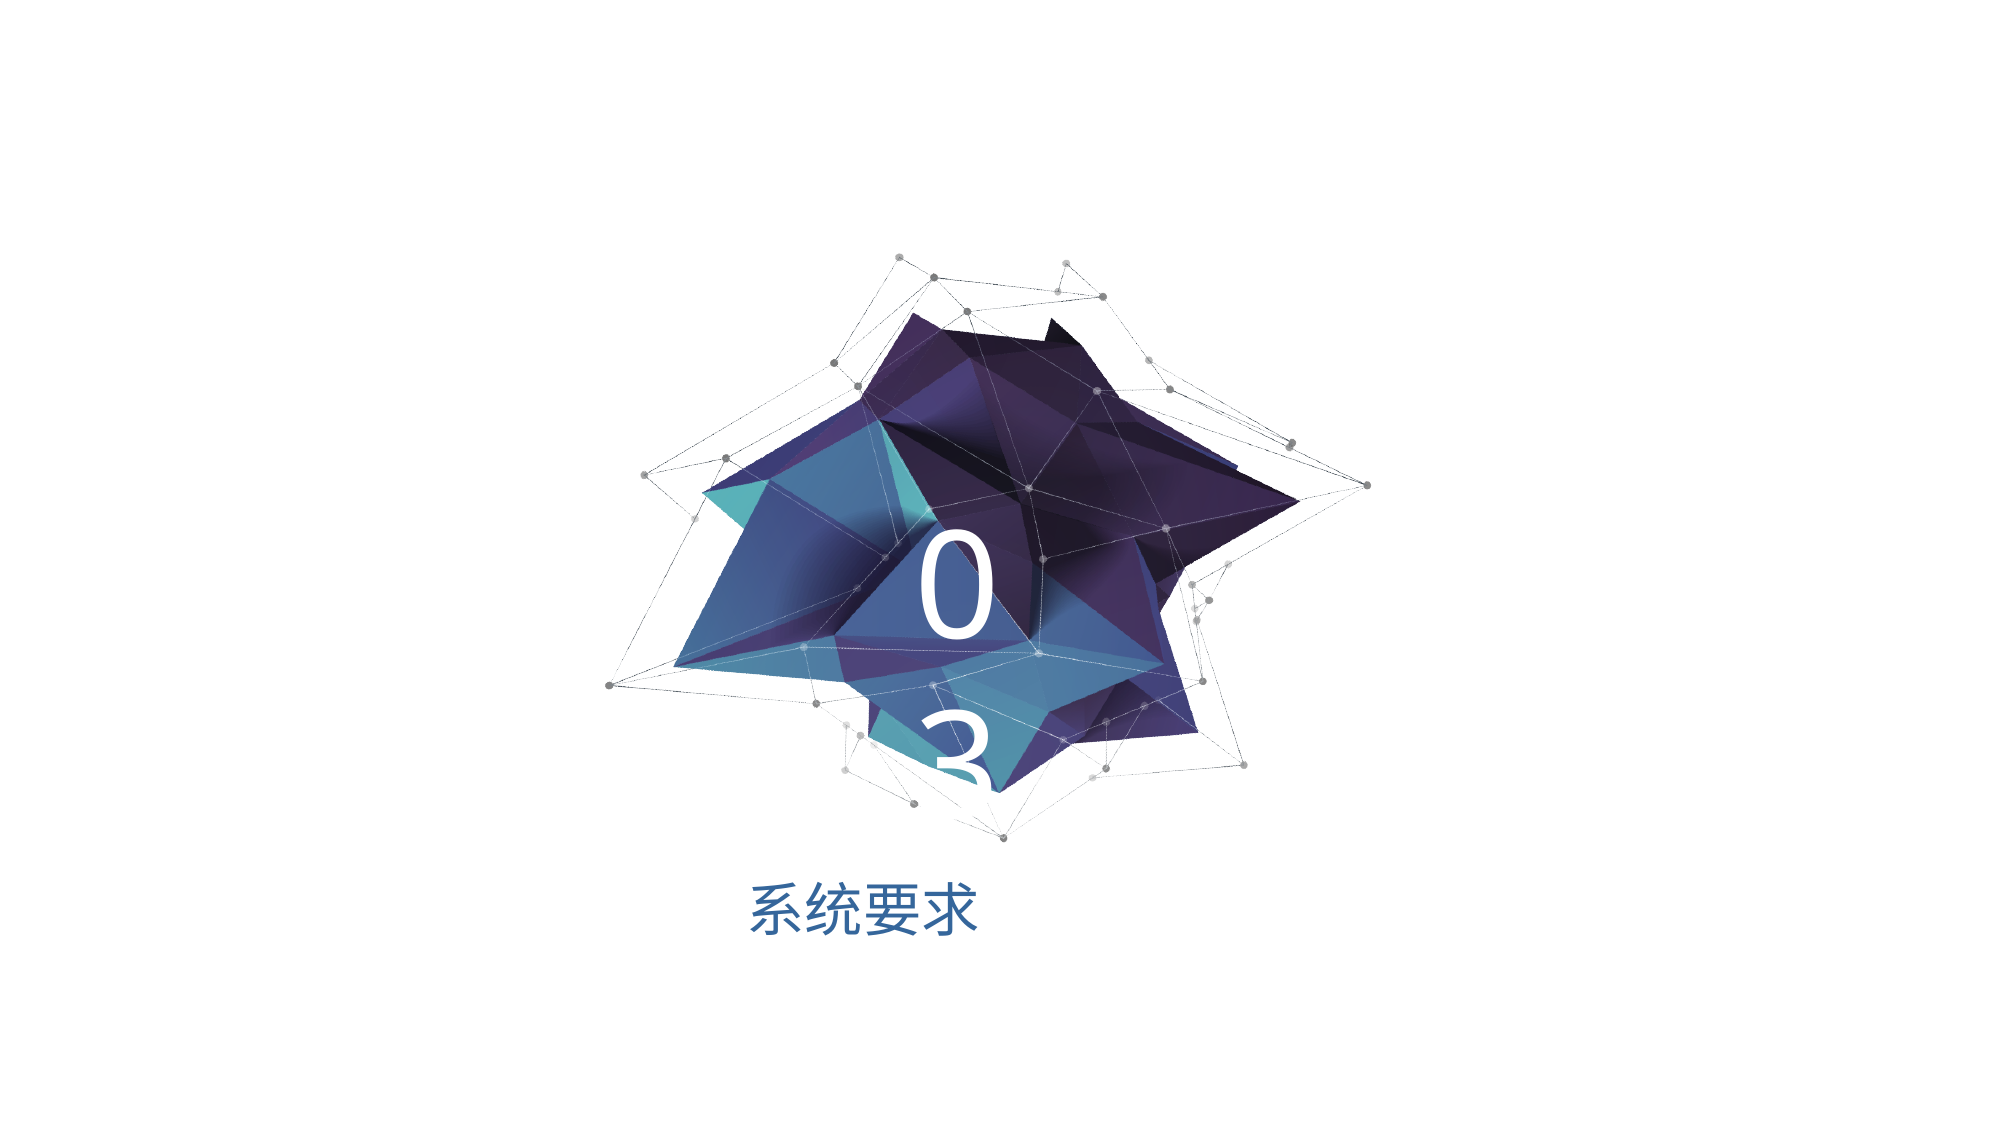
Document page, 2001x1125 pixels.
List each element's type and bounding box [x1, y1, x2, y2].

picture [344, 0, 1617, 1125]
